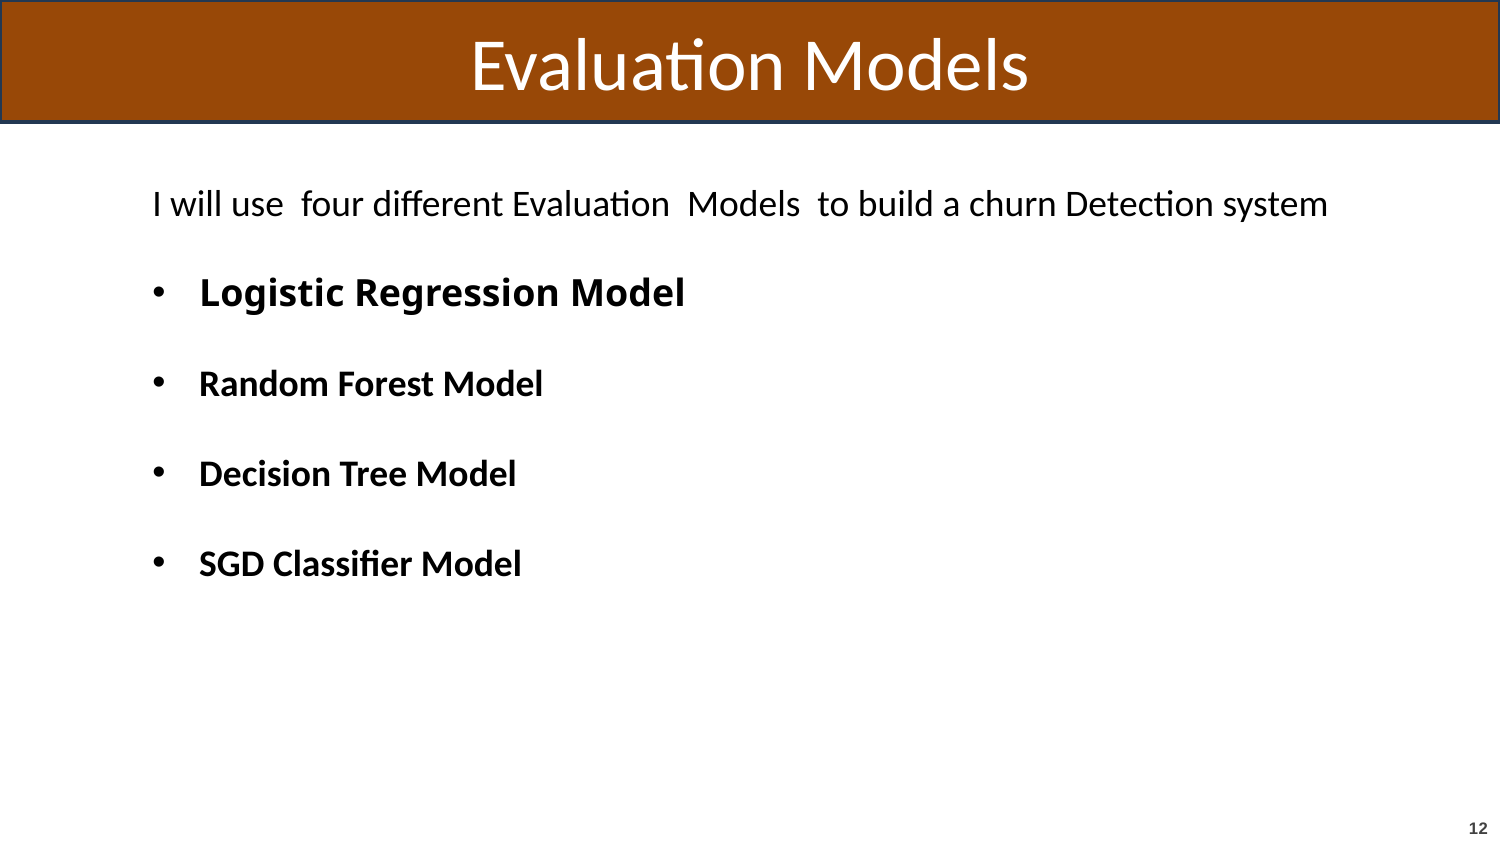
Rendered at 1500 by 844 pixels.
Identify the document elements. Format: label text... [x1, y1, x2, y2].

slide_number 12 [1462, 816, 1496, 844]
text_box Evaluation Models [0, 0, 1500, 124]
text_box I will use four different Evaluation Models to build a churn Detection system Logistic Regression Model Random Forest Model Decision Tree Model SGD Classifier Model [137, 171, 1388, 592]
